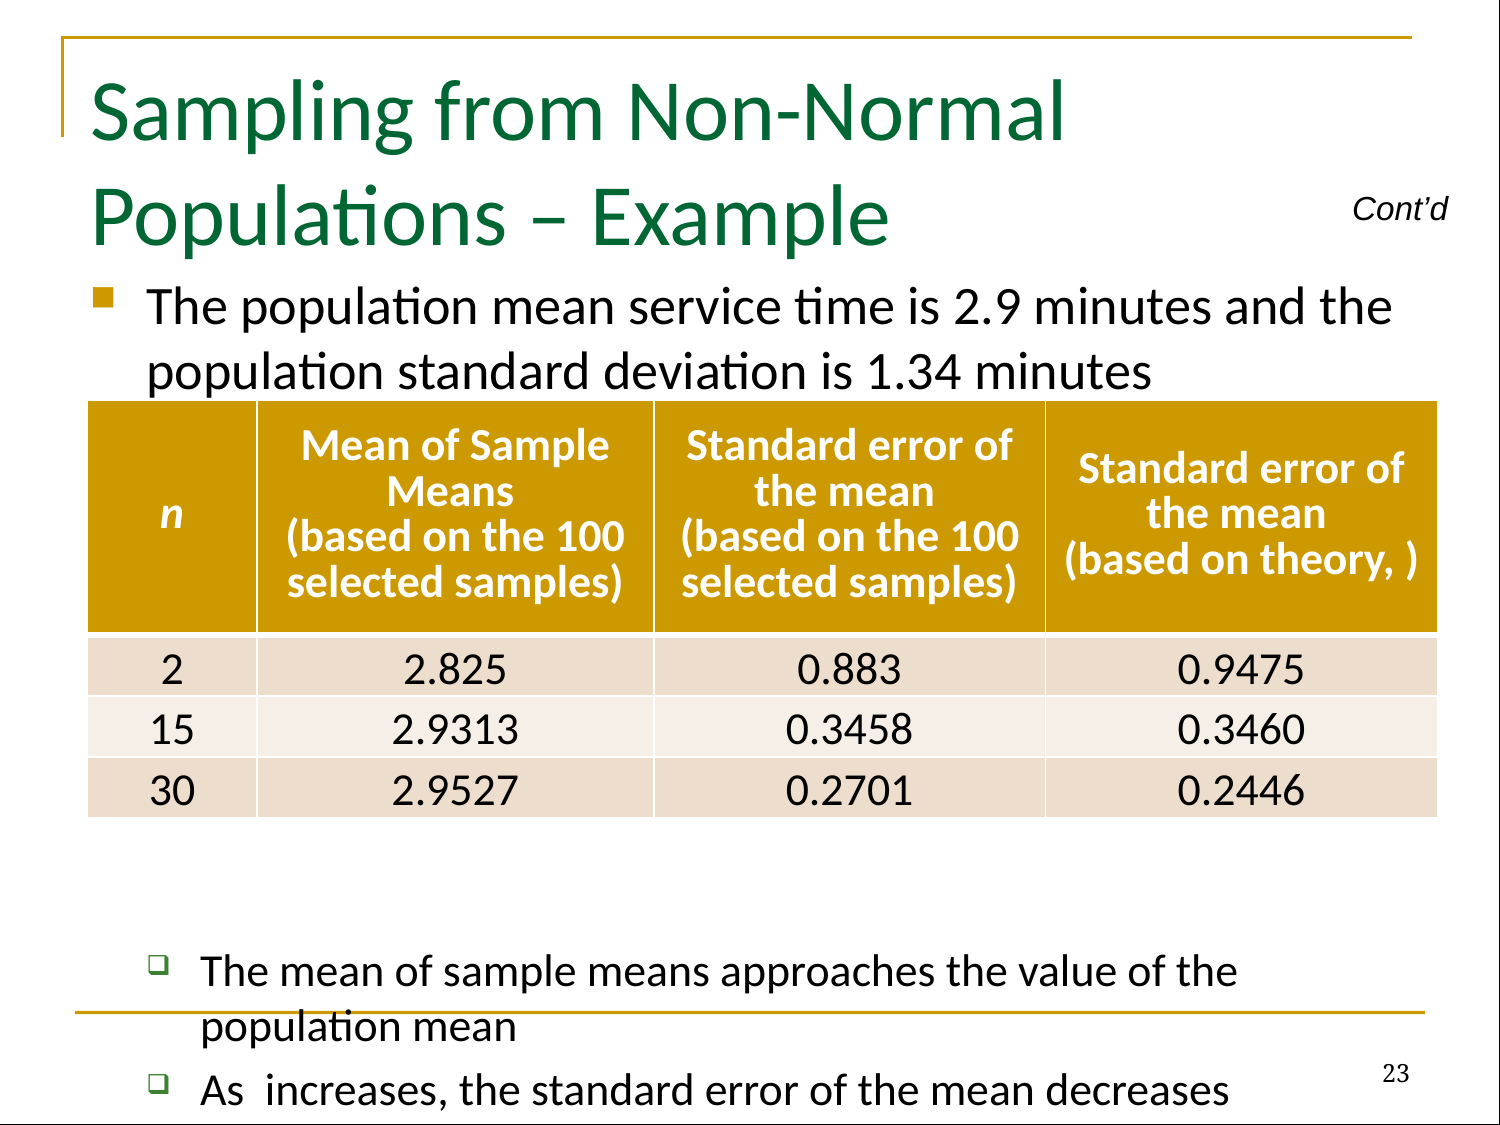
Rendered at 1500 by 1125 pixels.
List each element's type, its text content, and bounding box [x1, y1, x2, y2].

title Sampling from Non-Normal Populations – Example [75, 45, 1425, 233]
text_box Cont’d [1337, 180, 1488, 235]
slide_number 23 [1074, 1024, 1425, 1100]
